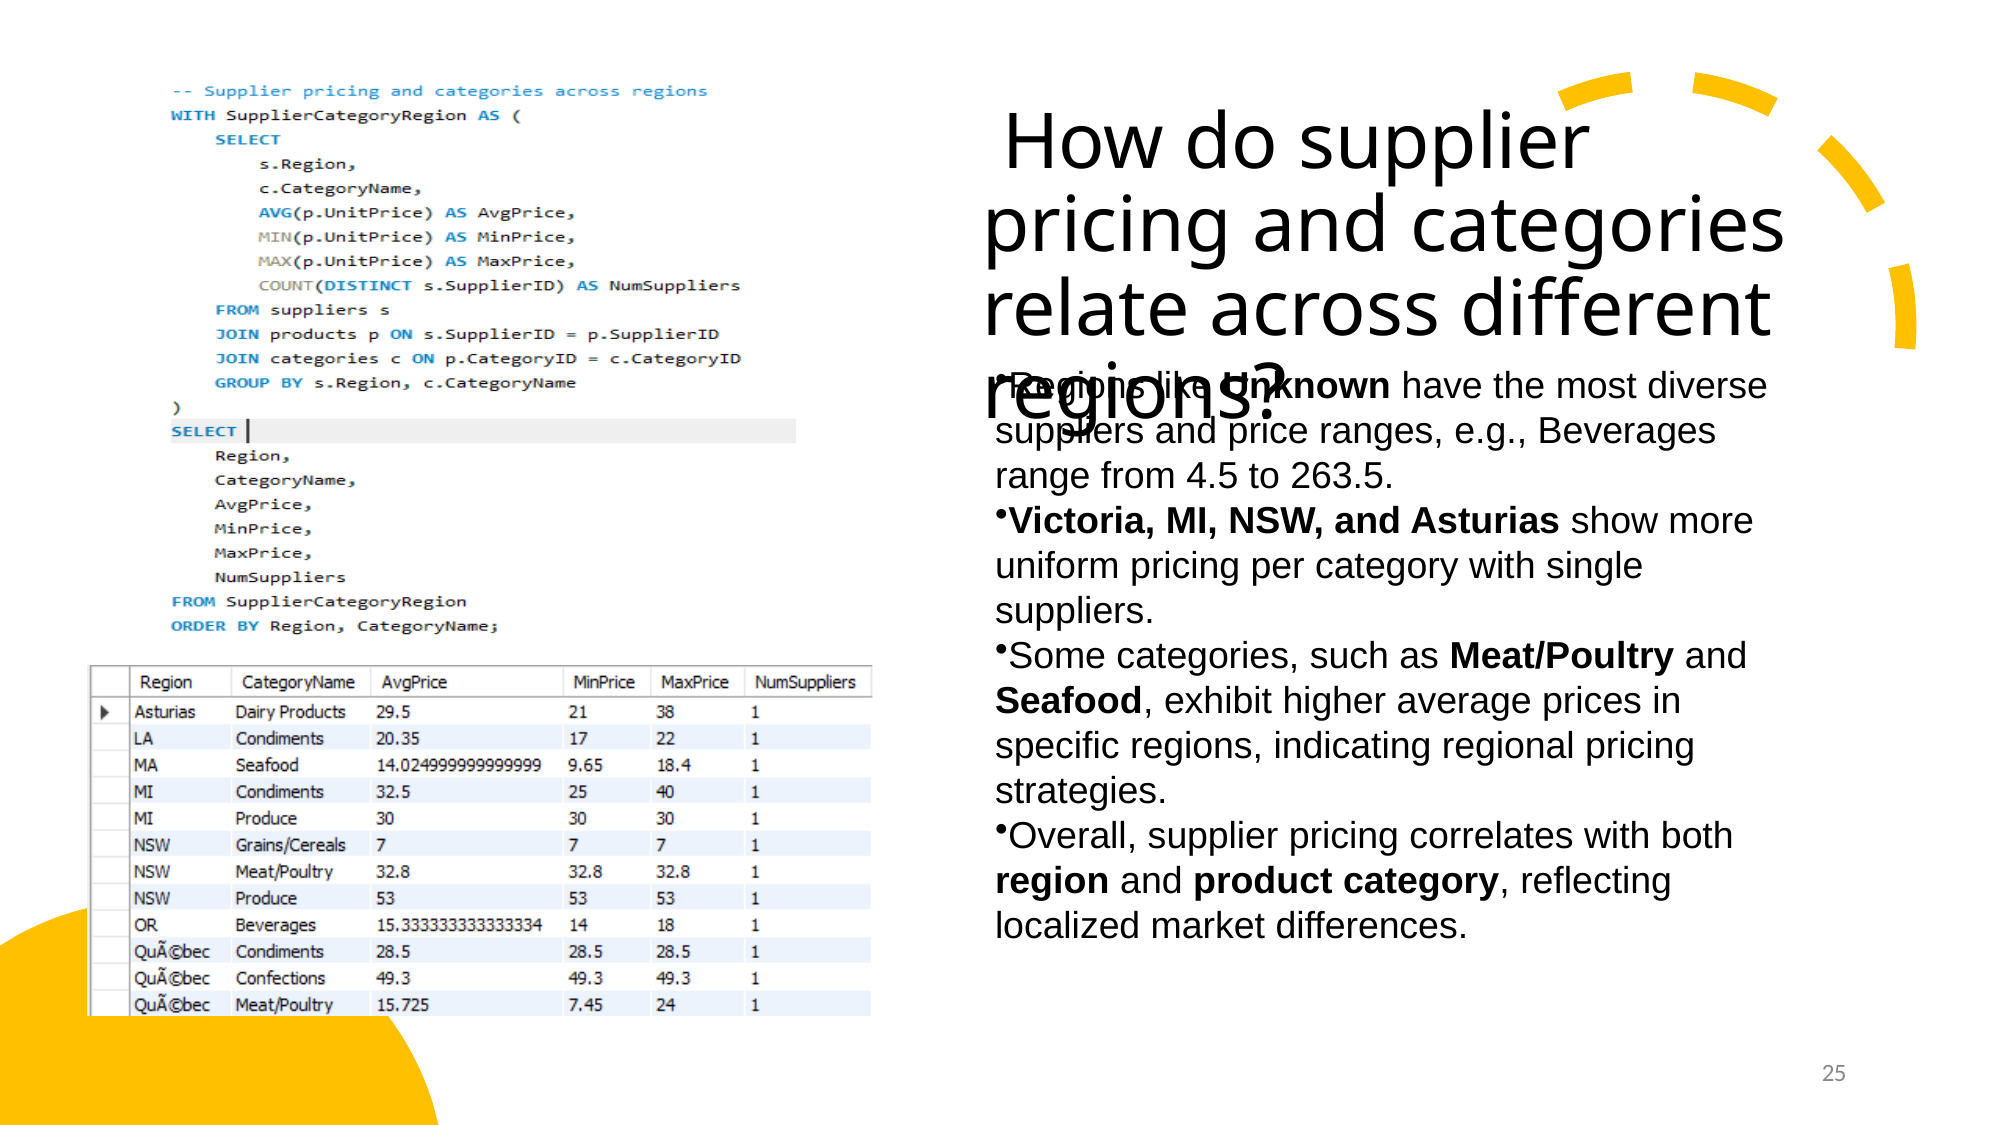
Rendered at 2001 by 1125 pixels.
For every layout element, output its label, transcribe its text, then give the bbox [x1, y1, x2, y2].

picture [87, 665, 907, 1016]
text_box 25 [1819, 1054, 1850, 1087]
text_box [0, 909, 439, 1125]
picture [162, 82, 796, 648]
list Regions like Unknown have the most diverse suppliers and price ranges, e.g., Beverages range from 4.5 to 263.5. Victoria, MI, NSW, and Asturias show more uniform pricing per category with single suppliers. Some categories, such as Meat/Poultry and Seafood, exhibit higher average prices in specific regions, indicating regional pricing strategies. Overall, supplier pricing correlates with both region and product category, reflecting localized market differences. [980, 327, 1799, 980]
title How do supplier pricing and categories relate across different regions? [980, 87, 1798, 327]
